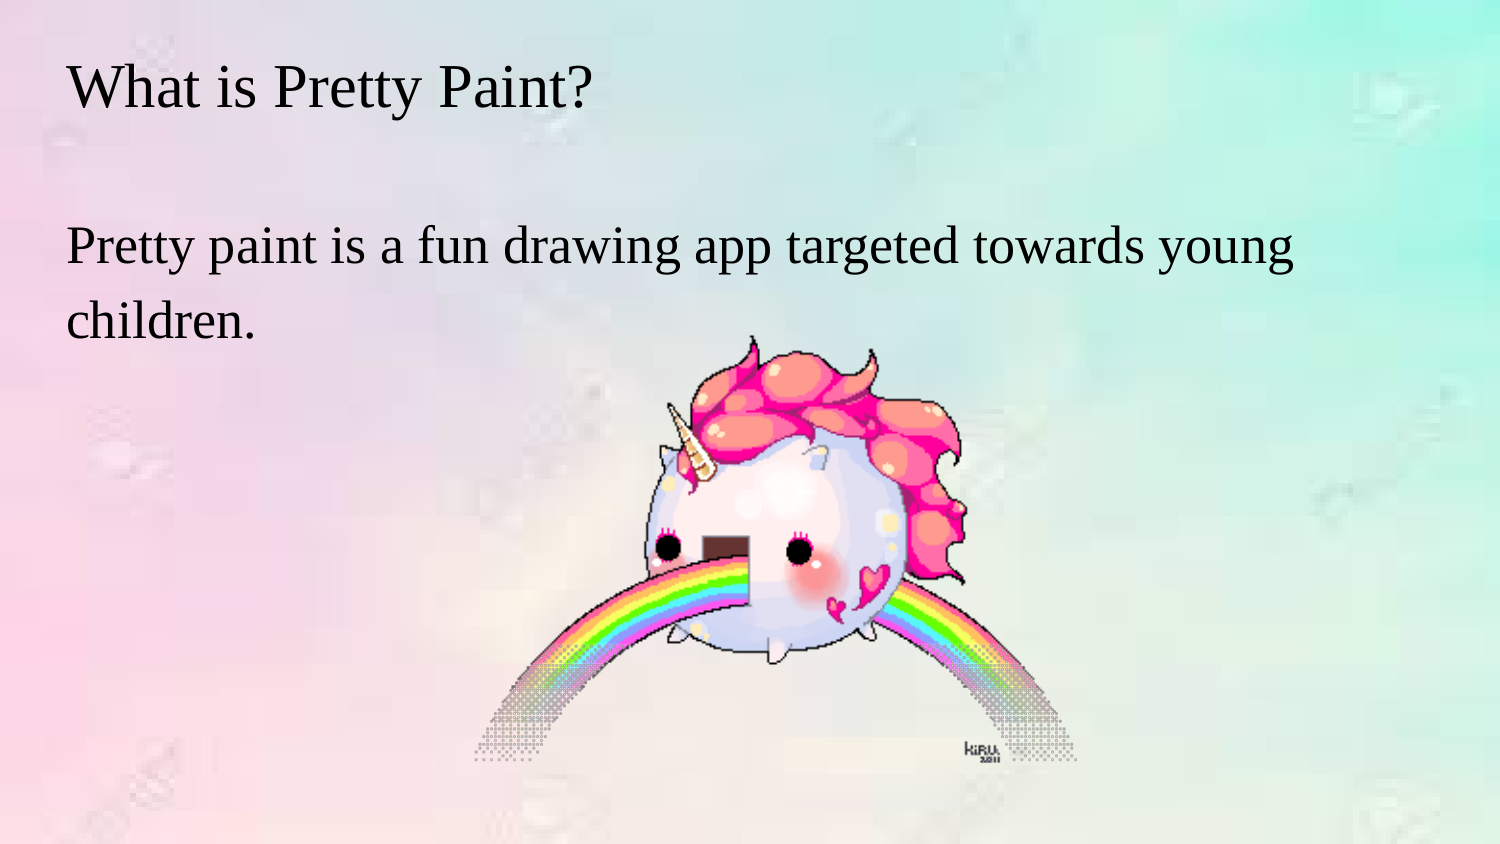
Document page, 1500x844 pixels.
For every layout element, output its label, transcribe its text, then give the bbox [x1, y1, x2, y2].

list Pretty paint is a fun drawing app targeted towards young children. [51, 184, 1357, 363]
picture [0, 0, 1500, 844]
title What is Pretty Paint? [51, 29, 698, 124]
